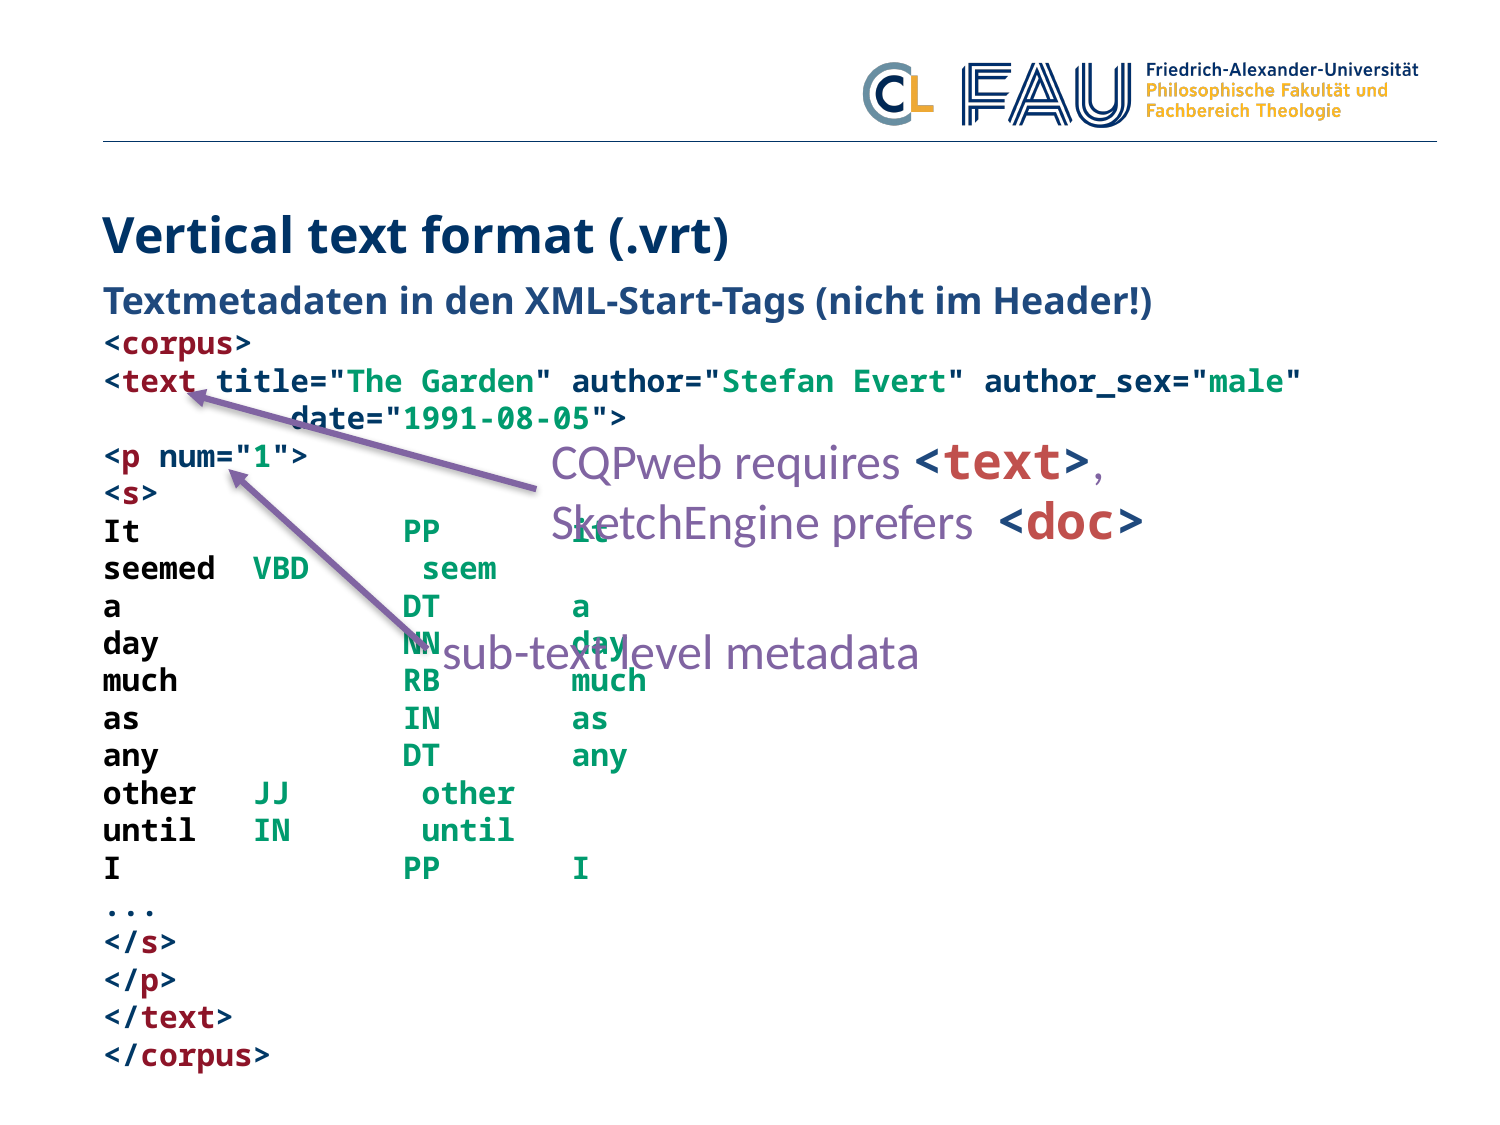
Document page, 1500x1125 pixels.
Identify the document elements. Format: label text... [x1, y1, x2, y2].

picture [844, 46, 1438, 142]
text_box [228, 468, 1132, 688]
list <corpus> <text title="The Garden" author="Stefan Evert" author_sex="male" date="1991-08-05"> <p num="1"> <s> It PP it seemed VBD seem a DT a day NN day much RB much as IN as any DT any other JJ other until IN until I PP I ... </s> </p> </text> </corpus> [102, 323, 1438, 1052]
title Vertical text format (.vrt) Textmetadaten in den XML-Start-Tags (nicht im Header!) [102, 205, 1438, 265]
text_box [186, 392, 1241, 559]
